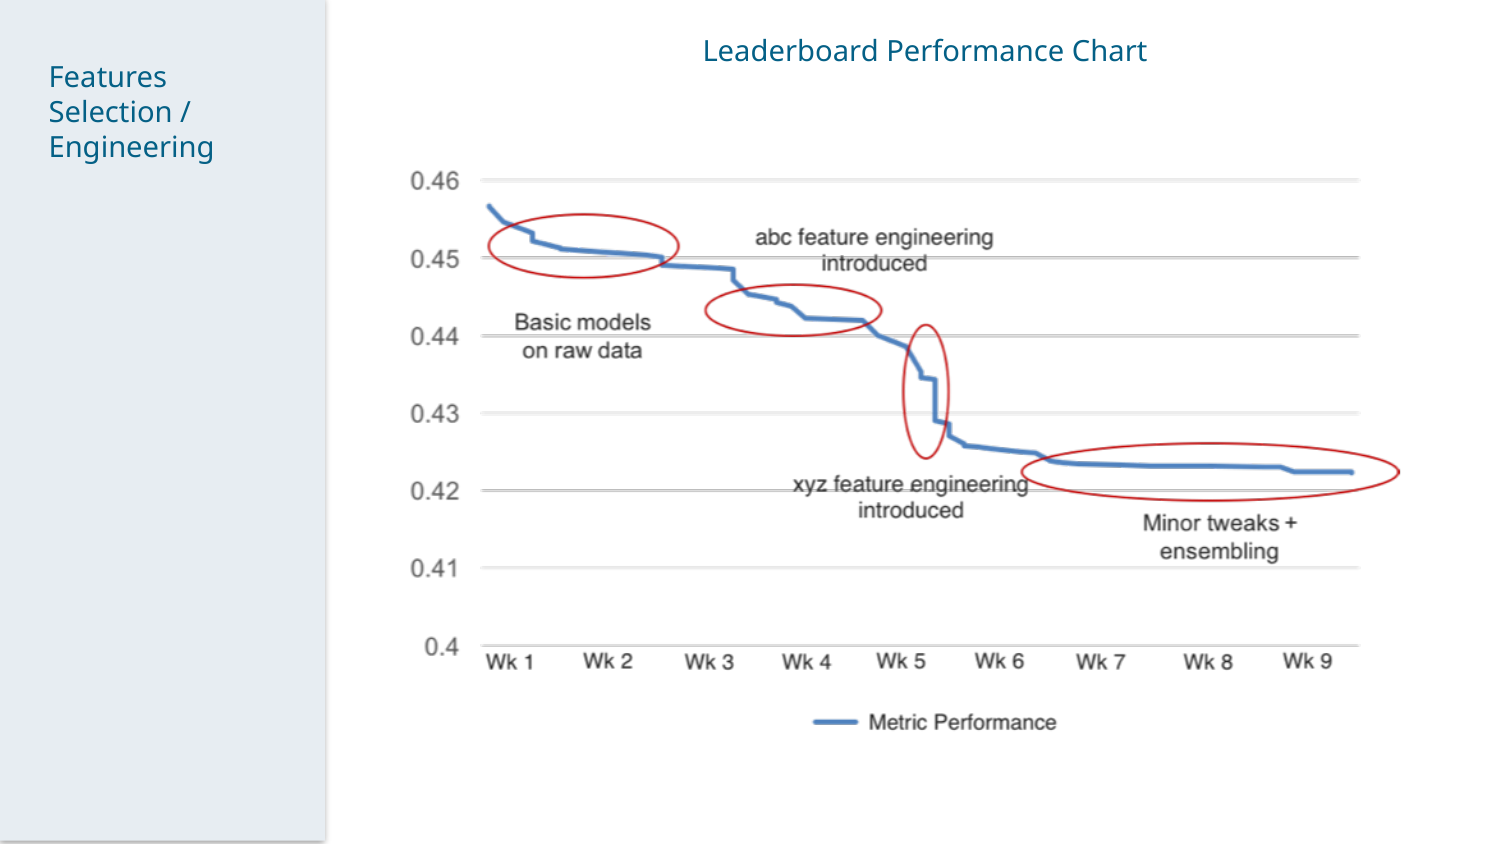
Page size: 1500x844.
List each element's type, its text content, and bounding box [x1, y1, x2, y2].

text_box [0, 0, 327, 843]
text_box Features Selection / Engineering [33, 50, 292, 171]
text_box Leaderboard Performance Chart [664, 25, 1186, 76]
picture [374, 146, 1420, 786]
